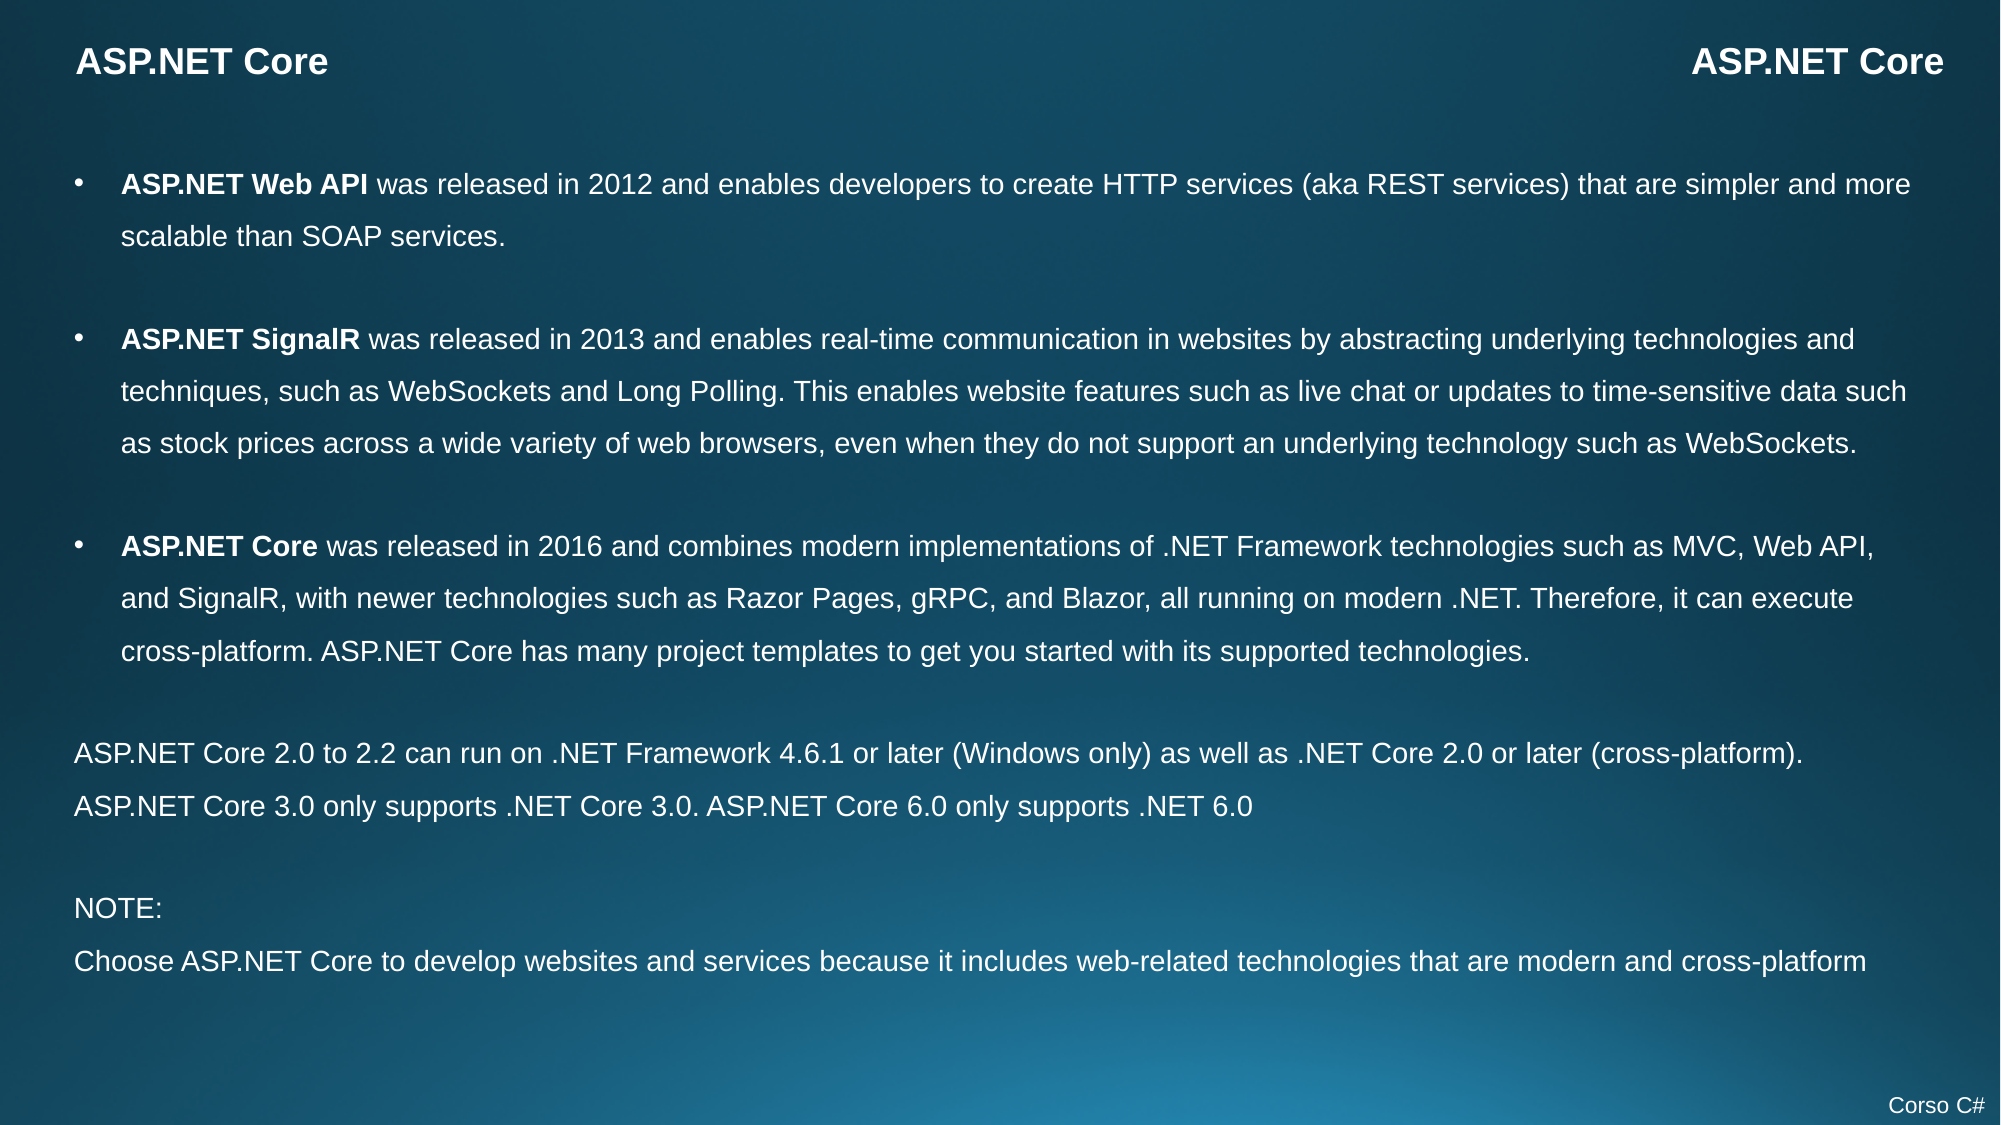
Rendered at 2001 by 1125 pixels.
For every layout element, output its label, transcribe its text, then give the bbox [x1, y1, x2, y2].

text_box ASP.NET Core [60, 29, 344, 89]
text_box ASP.NET Core [877, 29, 1960, 89]
text_box Corso C# [0, 1083, 2000, 1125]
picture [0, 0, 2001, 1125]
text_box ASP.NET Web API was released in 2012 and enables developers to create HTTP services (aka REST services) that are simpler and more scalable than SOAP services. ASP.NET SignalR was released in 2013 and enables real-time communication in websites by abstracting underlying technologies and techniques, such as WebSockets and Long Polling. This enables website features such as live chat or updates to time-sensitive data such as stock prices across a wide variety of web browsers, even when they do not support an underlying technology such as WebSockets. ASP.NET Core was released in 2016 and combines modern implementations of .NET Framework technologies such as MVC, Web API, and SignalR, with newer technologies such as Razor Pages, gRPC, and Blazor, all running on modern .NET. Therefore, it can execute cross-platform. ASP.NET Core has many project templates to get you started with its supported technologies. ASP.NET Core 2.0 to 2.2 can run on .NET Framework 4.6.1 or later (Windows only) as well as .NET Core 2.0 or later (cross-platform). ASP.NET Core 3.0 only supports .NET Core 3.0. ASP.NET Core 6.0 only supports .NET 6.0 NOTE: Choose ASP.NET Core to develop websites and services because it includes web-related technologies that are modern and cross-platform [59, 140, 1938, 985]
